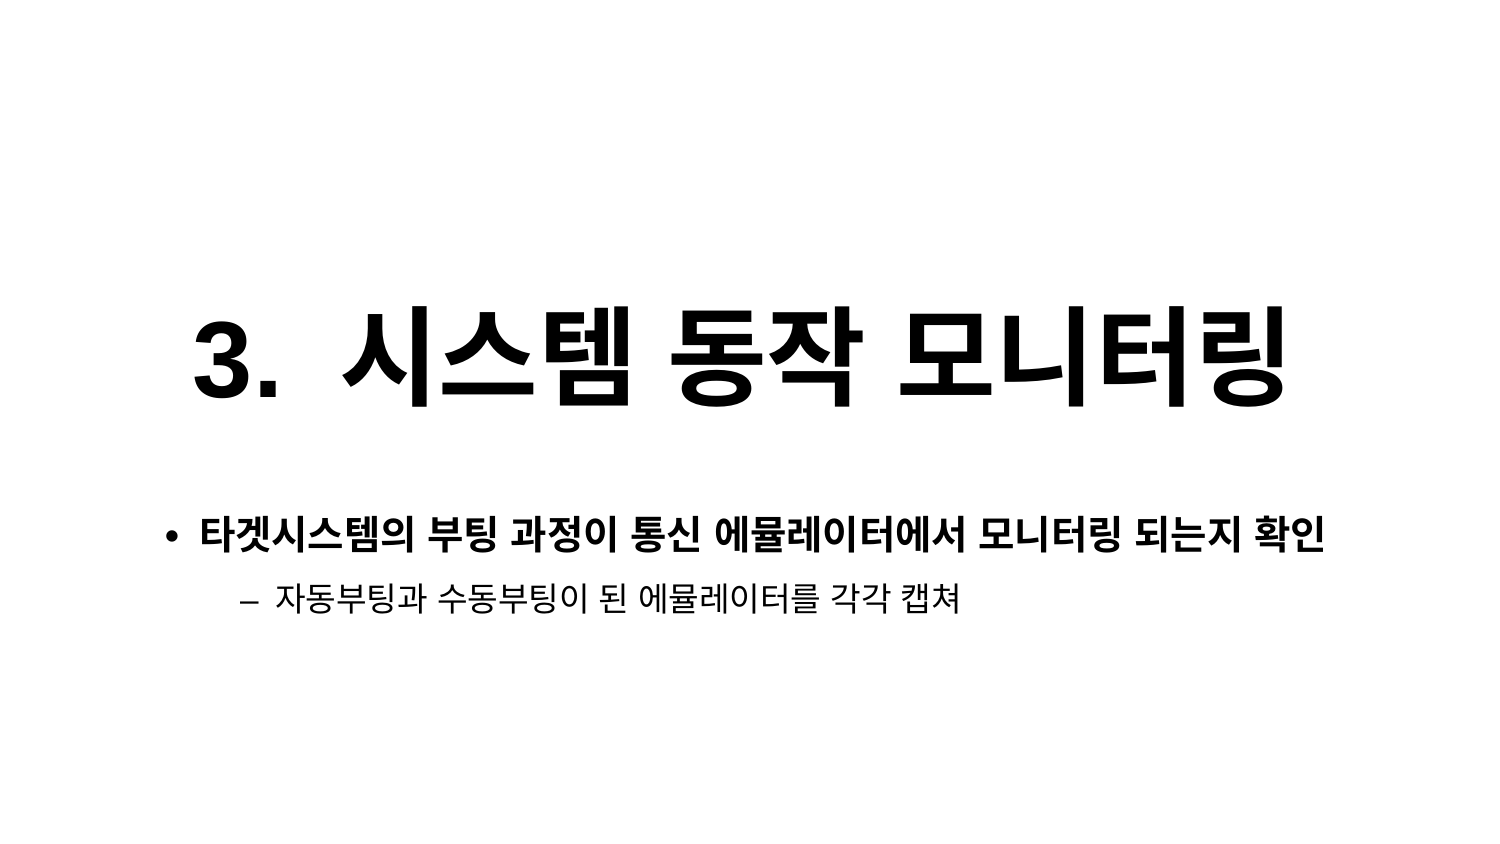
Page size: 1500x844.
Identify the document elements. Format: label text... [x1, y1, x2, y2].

text_box • 타겟시스템의 부팅 과정이 통신 에뮬레이터에서 모니터링 되는지 확인 – 자동부팅과 수동부팅이 된 에뮬레이터를 각각 캡쳐 [0, 435, 1488, 670]
text_box 3. 시스템 동작 모니터링 [0, 273, 1494, 434]
